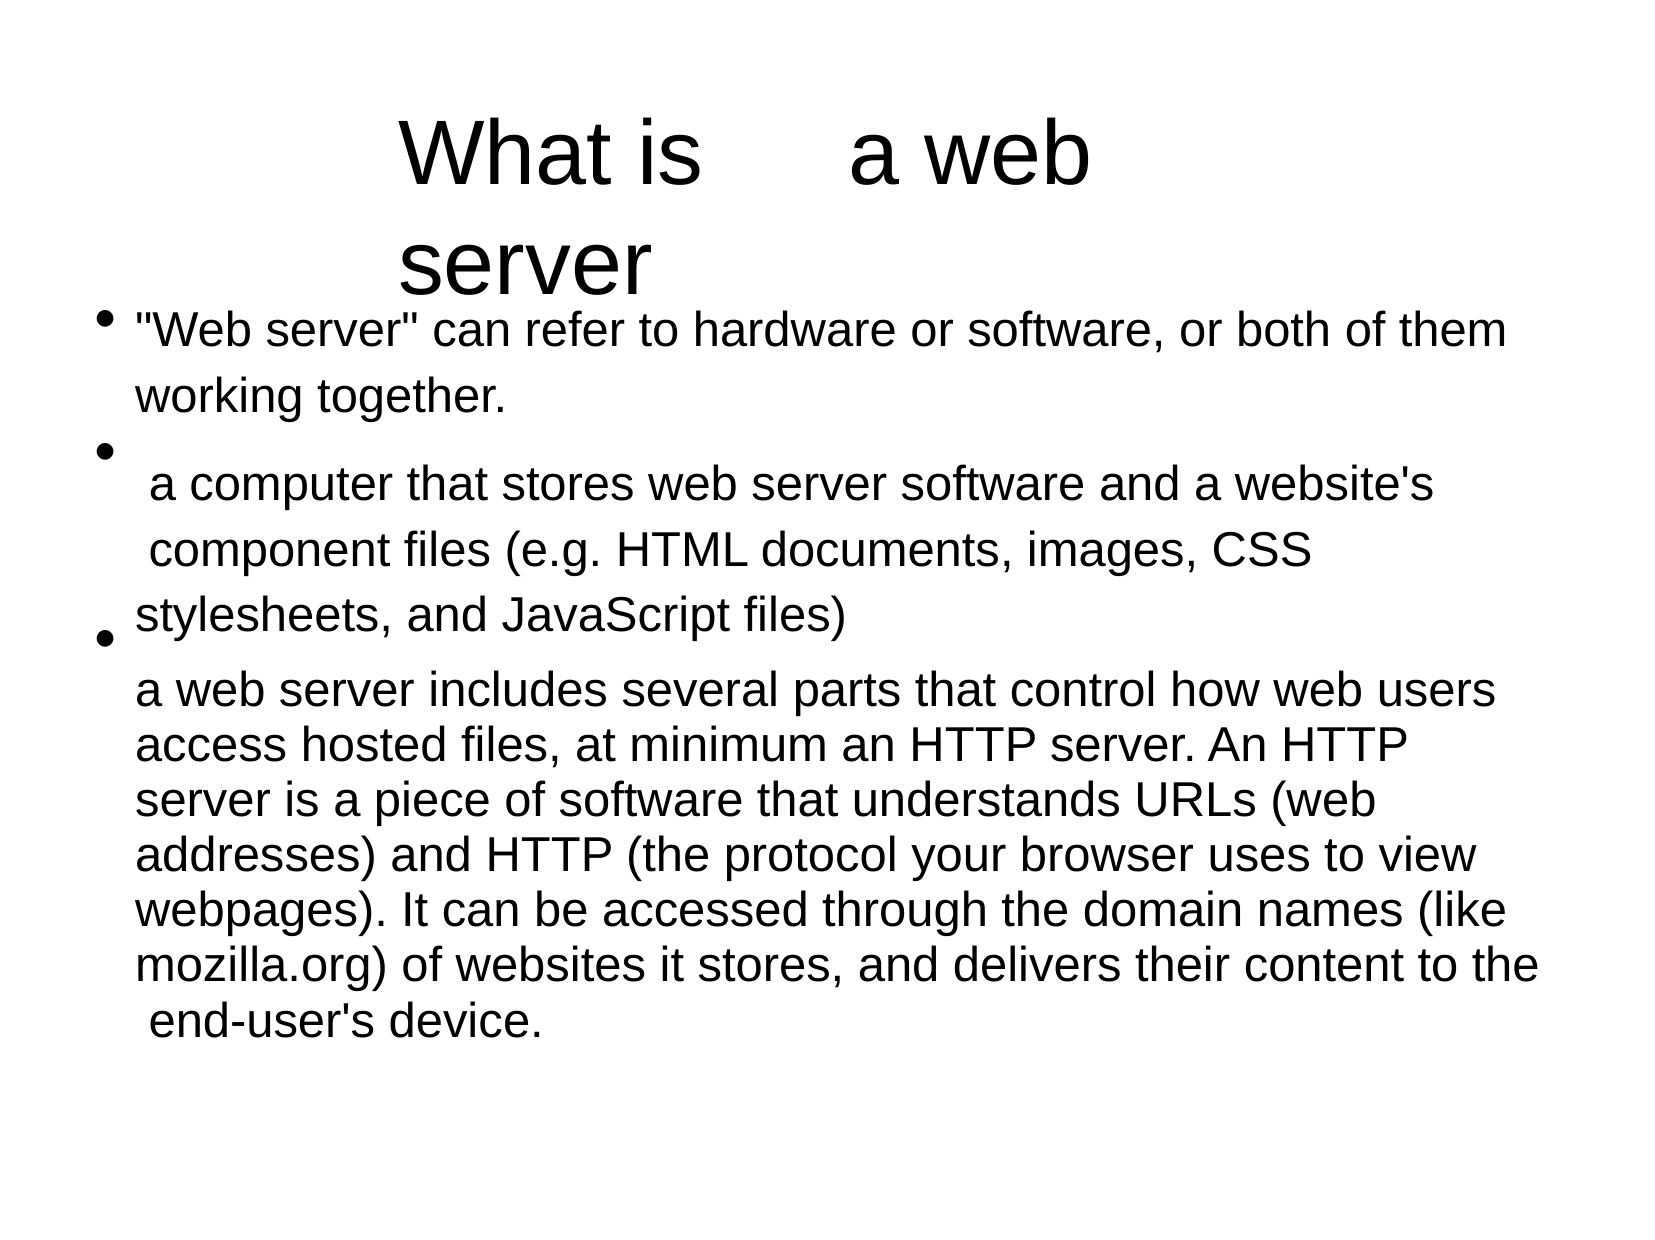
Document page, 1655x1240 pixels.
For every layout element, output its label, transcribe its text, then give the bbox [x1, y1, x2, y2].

text_box ● [93, 433, 116, 464]
text_box "Web server" can refer to hardware or software, or both of them working together. a computer that stores web server software and a website's component files (e.g. HTML documents, images, CSS stylesheets, and JavaScript files) a web server includes several parts that control how web users access hosted files, at minimum an HTTP server. An HTTP server is a piece of software that understands URLs (web addresses) and HTTP (the protocol your browser uses to view webpages). It can be accessed through the domain names (like mozilla.org) of websites it stores, and delivers their content to the end-user's device. [132, 283, 1556, 999]
text_box ● [93, 300, 116, 332]
title What is a web server [396, 91, 1256, 206]
text_box ● [93, 620, 116, 652]
